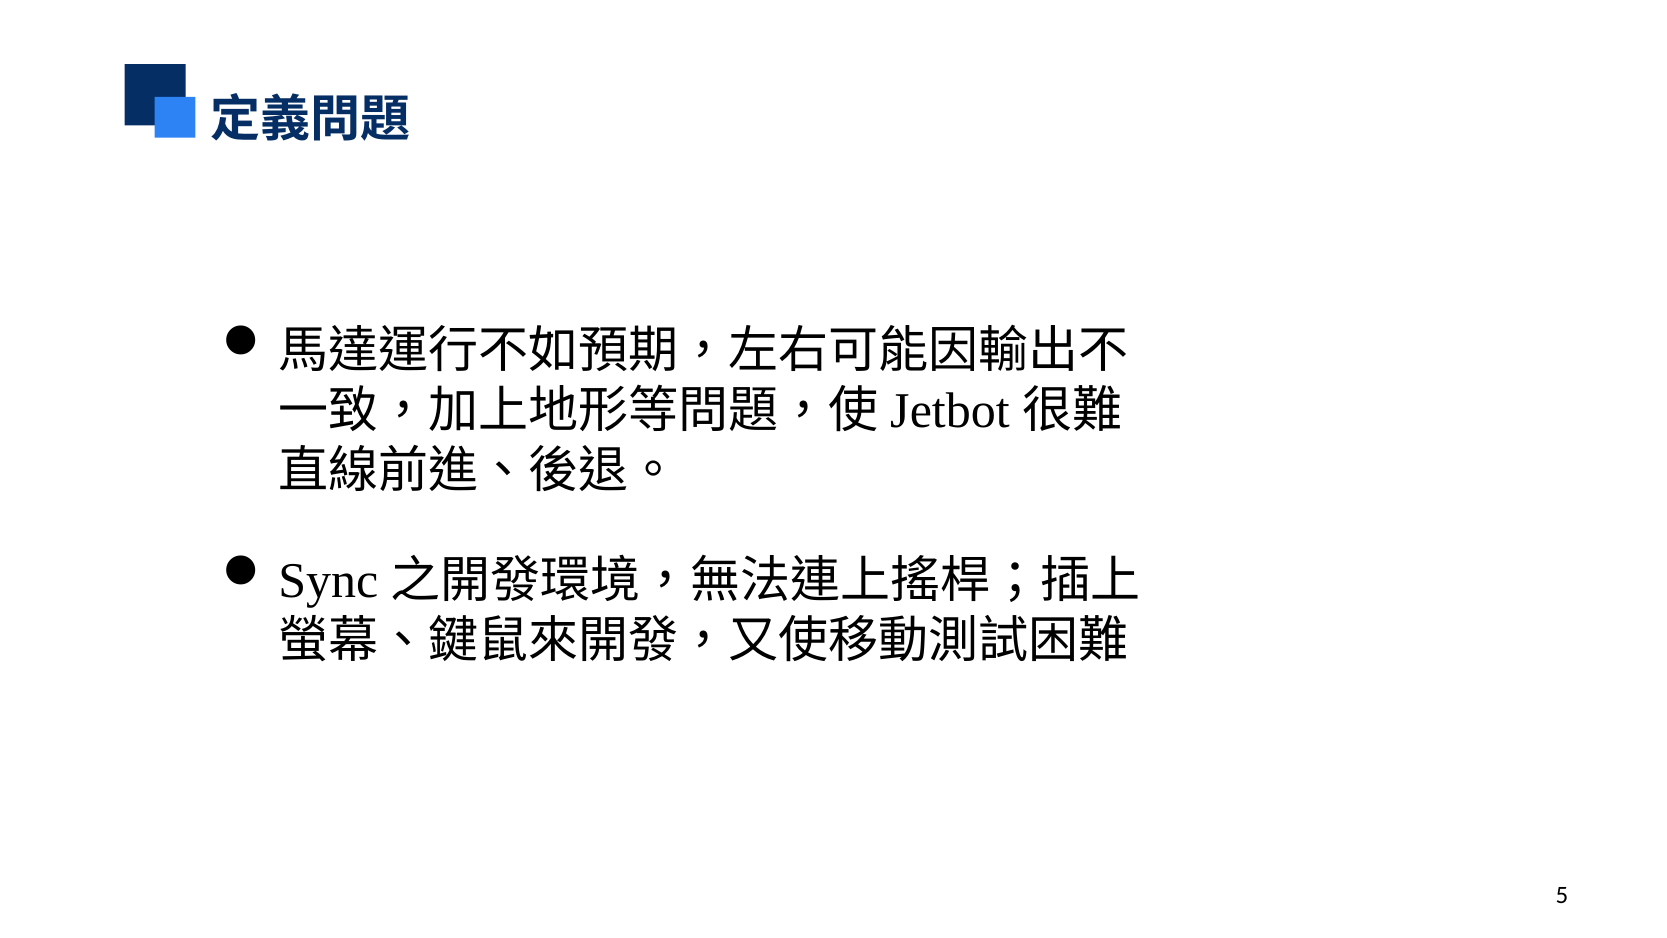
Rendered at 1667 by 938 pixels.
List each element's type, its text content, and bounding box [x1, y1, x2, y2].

text_box [123, 62, 188, 127]
text_box 馬達運行不如預期，左右可能因輸出不一致，加上地形等問題，使Jetbot很難直線前進、後退。 Sync之開發環境，無法連上搖桿；插上螢幕、鍵鼠來開發，又使移動測試困難 [207, 309, 1176, 675]
text_box 定義問題 [195, 78, 999, 154]
text_box [153, 95, 197, 140]
slide_number 5 [1194, 868, 1584, 919]
